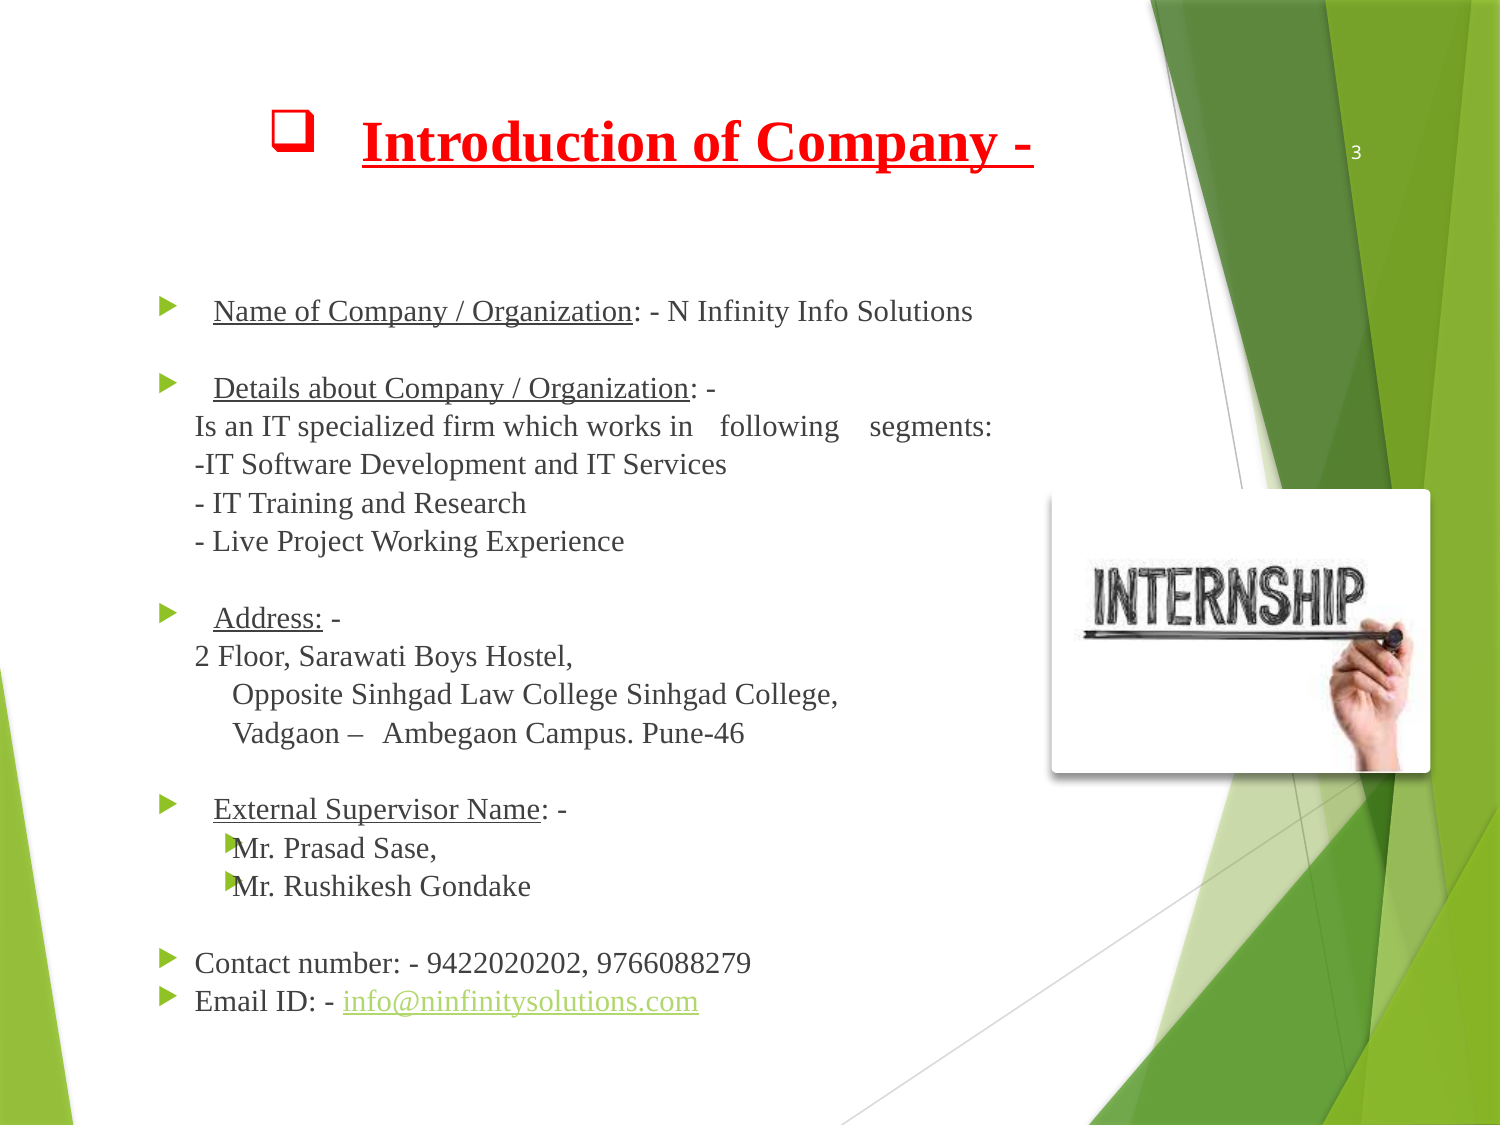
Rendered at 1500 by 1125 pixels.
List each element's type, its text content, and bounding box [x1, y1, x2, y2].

text_box Name of Company / Organization: - N Infinity Info Solutions Details about Company / Organization: - Is an IT specialized firm which works in following segments: -IT Software Development and IT Services - IT Training and Research - Live Project Working Experience Address: - 2 Floor, Sarawati Boys Hostel, Opposite Sinhgad Law College Sinhgad College, Vadgaon – Ambegaon Campus. Pune-46 External Supervisor Name: - Mr. Prasad Sase, Mr. Rushikesh Gondake Contact number: - 9422020202, 9766088279 Email ID: - info@ninfinitysolutions.com [142, 282, 1052, 1040]
picture [1051, 488, 1431, 774]
slide_number 3 [1273, 48, 1377, 175]
text_box Introduction of Company - [253, 96, 1096, 181]
